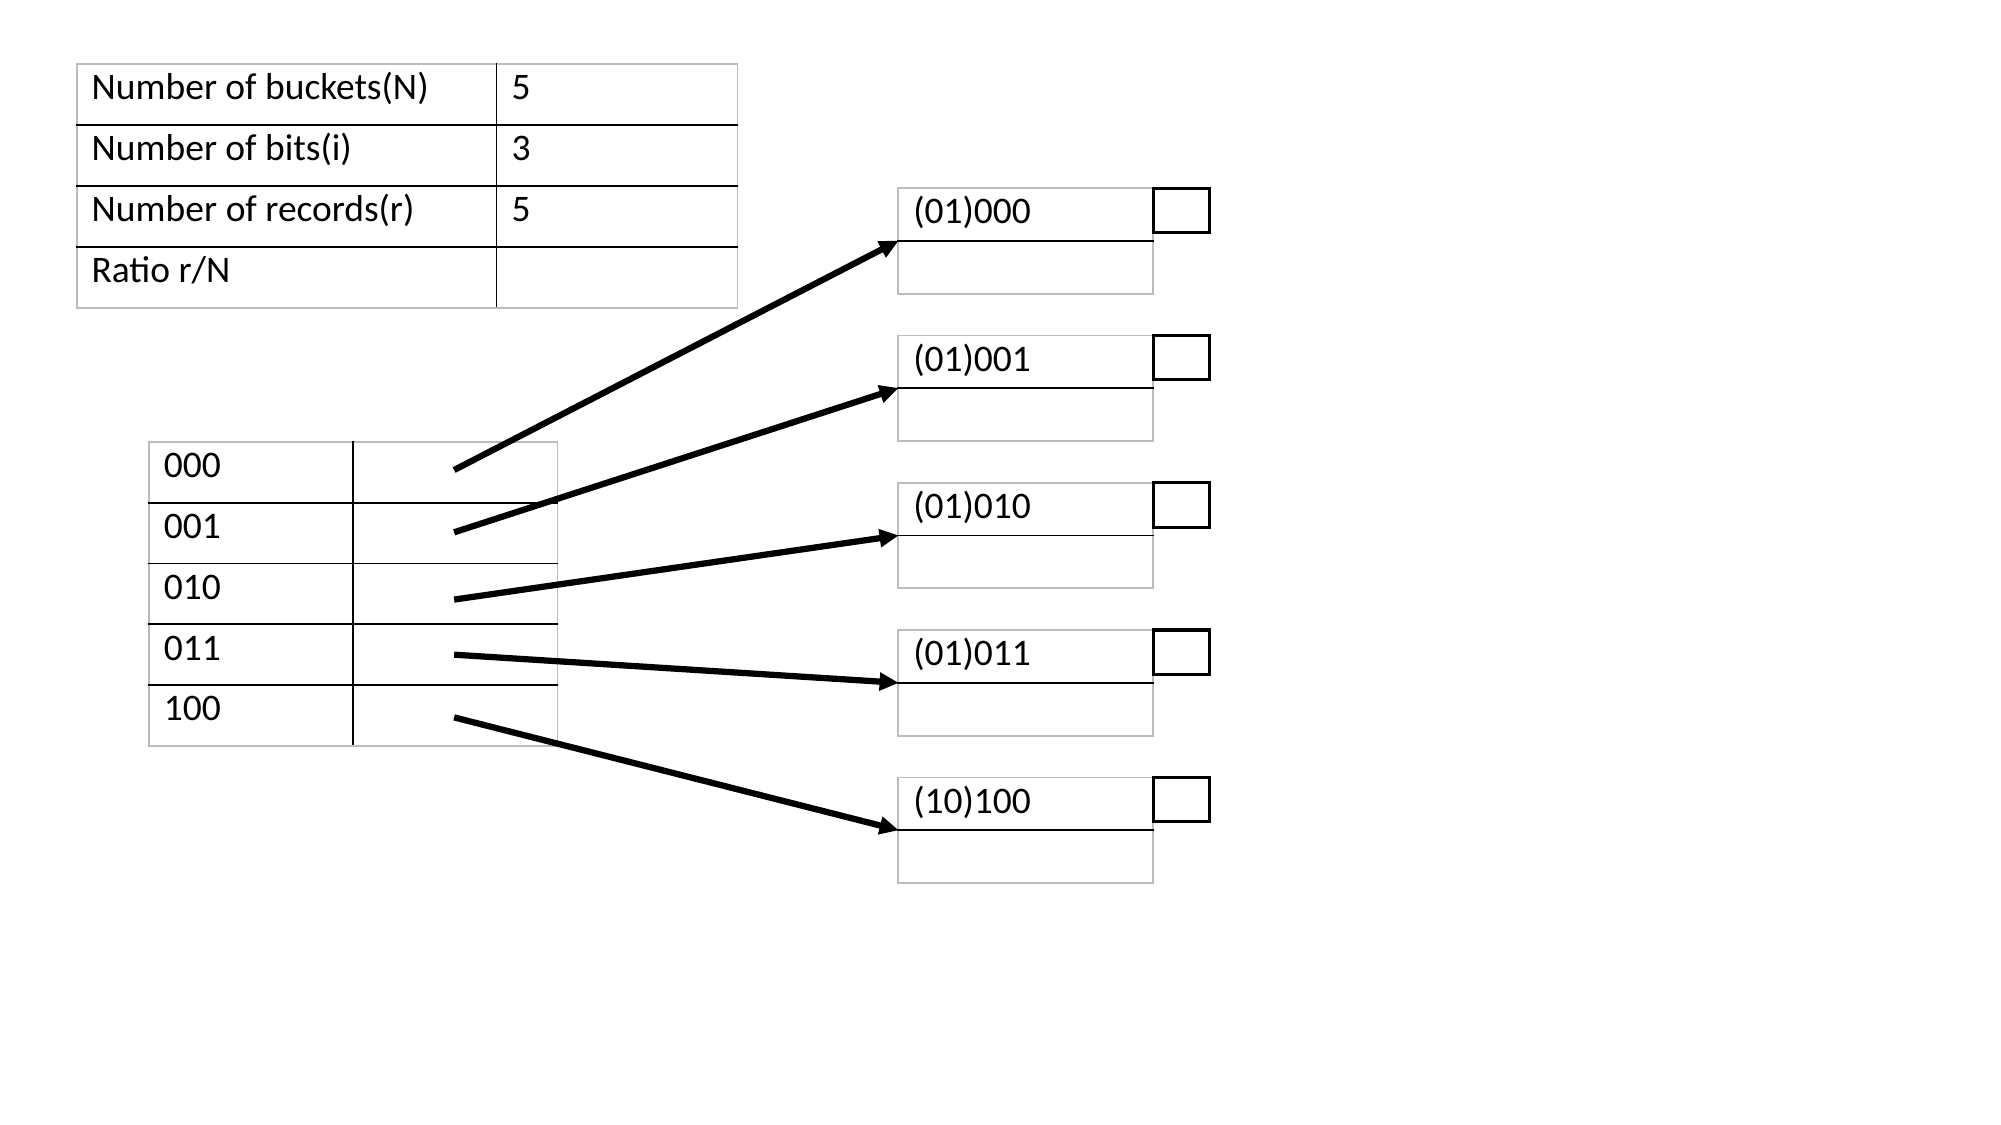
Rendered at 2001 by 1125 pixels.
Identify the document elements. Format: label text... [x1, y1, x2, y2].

table_header (01)011 [899, 631, 1152, 682]
table_cell Ratio r/N [78, 248, 454, 307]
table_header Number of buckets(N) [78, 65, 496, 124]
table_cell [354, 625, 557, 684]
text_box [454, 395, 899, 533]
table_header (01)010 [899, 484, 1152, 535]
table_cell [354, 504, 557, 563]
table_header 5 [497, 65, 737, 124]
table_header 000 [150, 443, 352, 502]
text_box [1152, 776, 1210, 823]
table_header (01)001 [899, 336, 1152, 387]
table_cell 010 [150, 564, 352, 623]
table_cell 001 [150, 504, 352, 563]
table_cell [899, 536, 1152, 587]
table_cell [899, 684, 1152, 735]
table_cell 100 [150, 686, 352, 745]
table_cell [354, 564, 557, 623]
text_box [454, 654, 899, 691]
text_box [454, 717, 899, 838]
text_box [1152, 187, 1210, 233]
table_cell Number of bits(i) [78, 126, 496, 185]
text_box [1152, 482, 1210, 528]
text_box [454, 542, 899, 600]
table_header [354, 443, 454, 502]
table_cell 3 [497, 126, 737, 185]
table_cell 011 [150, 625, 352, 684]
table_header (10)100 [899, 778, 1152, 829]
text_box [1152, 334, 1210, 381]
text_box [1152, 629, 1210, 675]
table_cell [354, 686, 557, 745]
table_cell [899, 831, 1152, 882]
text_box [454, 247, 899, 395]
table_cell 5 [497, 187, 737, 246]
table_cell [899, 389, 1152, 440]
table_header (01)000 [899, 189, 1152, 240]
table_cell Number of records(r) [78, 187, 496, 246]
table_cell [899, 242, 1152, 293]
